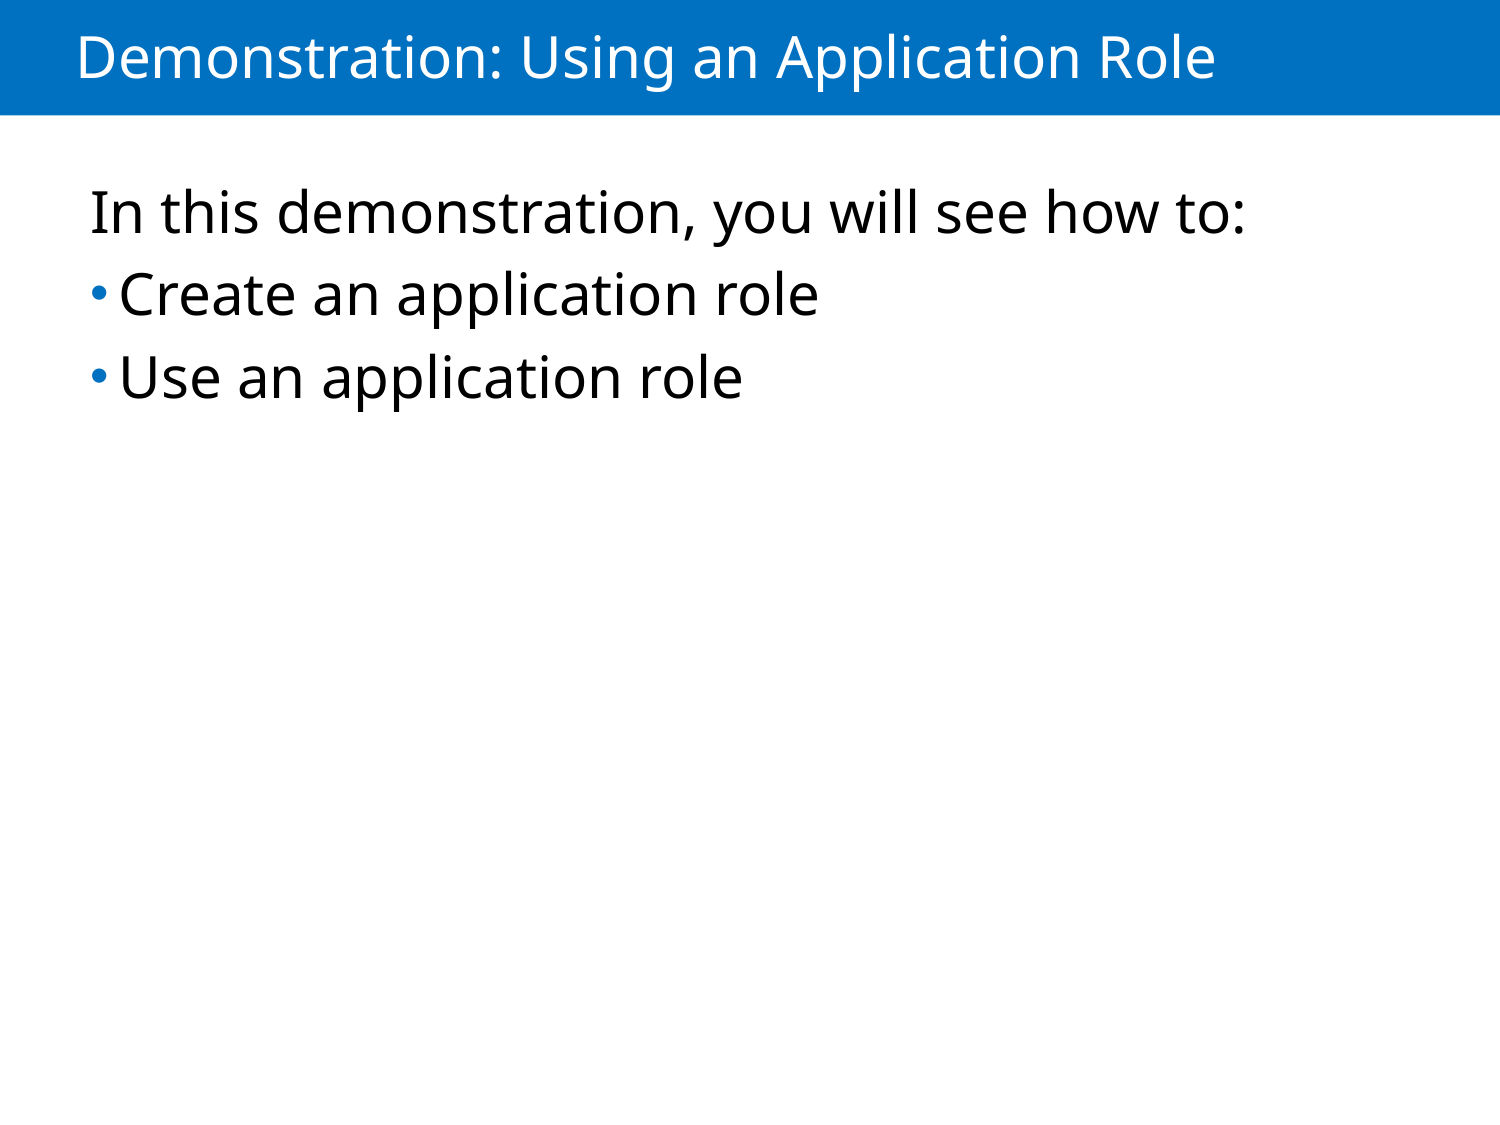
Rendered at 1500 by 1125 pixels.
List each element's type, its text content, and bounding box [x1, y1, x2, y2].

title Demonstration: Using an Application Role [75, 0, 1351, 122]
text_box In this demonstration, you will see how to: Create an application role Use an application role [75, 167, 1408, 1012]
